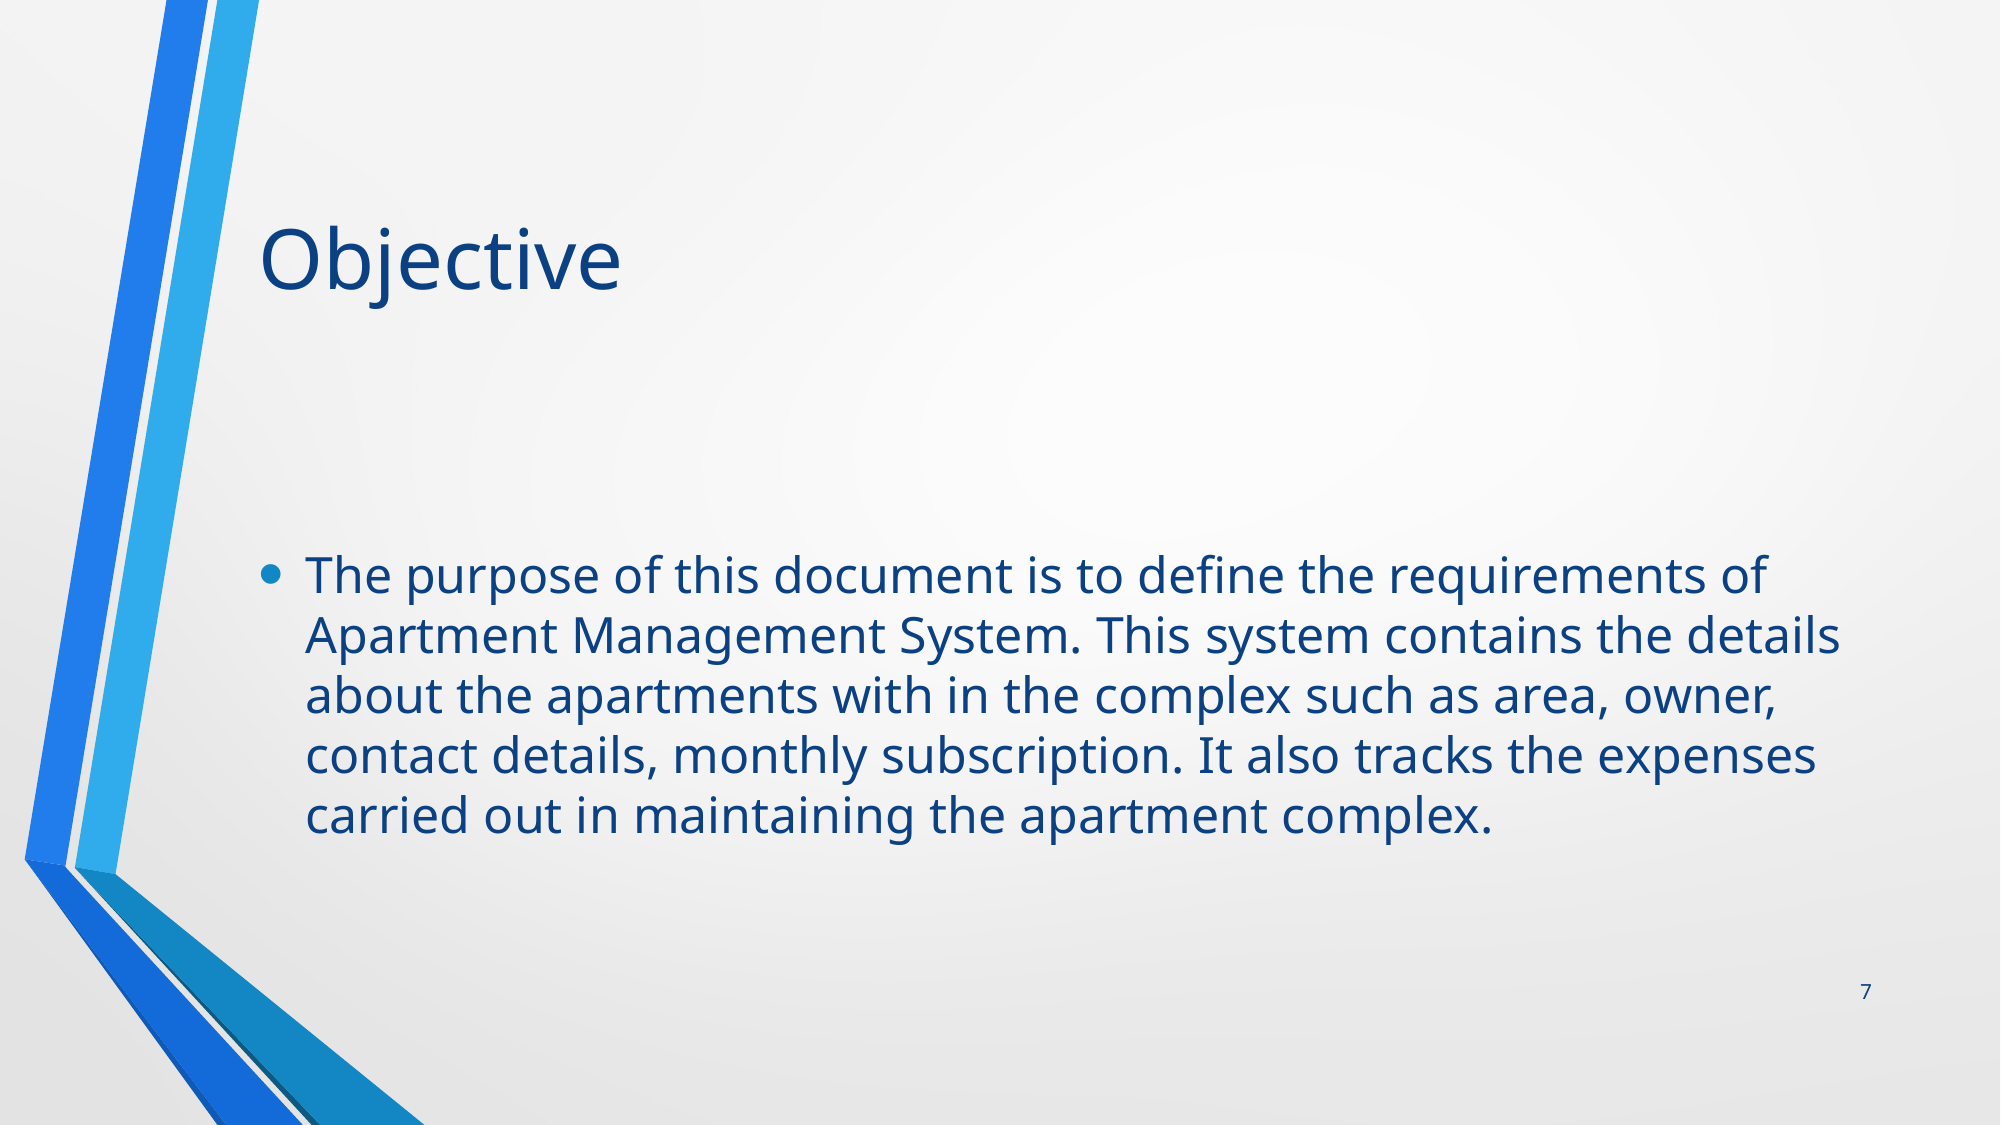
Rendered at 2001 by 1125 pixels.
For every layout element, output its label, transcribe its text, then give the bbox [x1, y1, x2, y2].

title Objective [243, 112, 1887, 400]
slide_number 7 [1796, 962, 1887, 1023]
list The purpose of this document is to define the requirements of Apartment Management System. This system contains the details about the apartments with in the complex such as area, owner, contact details, monthly subscription. It also tracks the expenses carried out in maintaining the apartment complex. [243, 437, 1887, 950]
